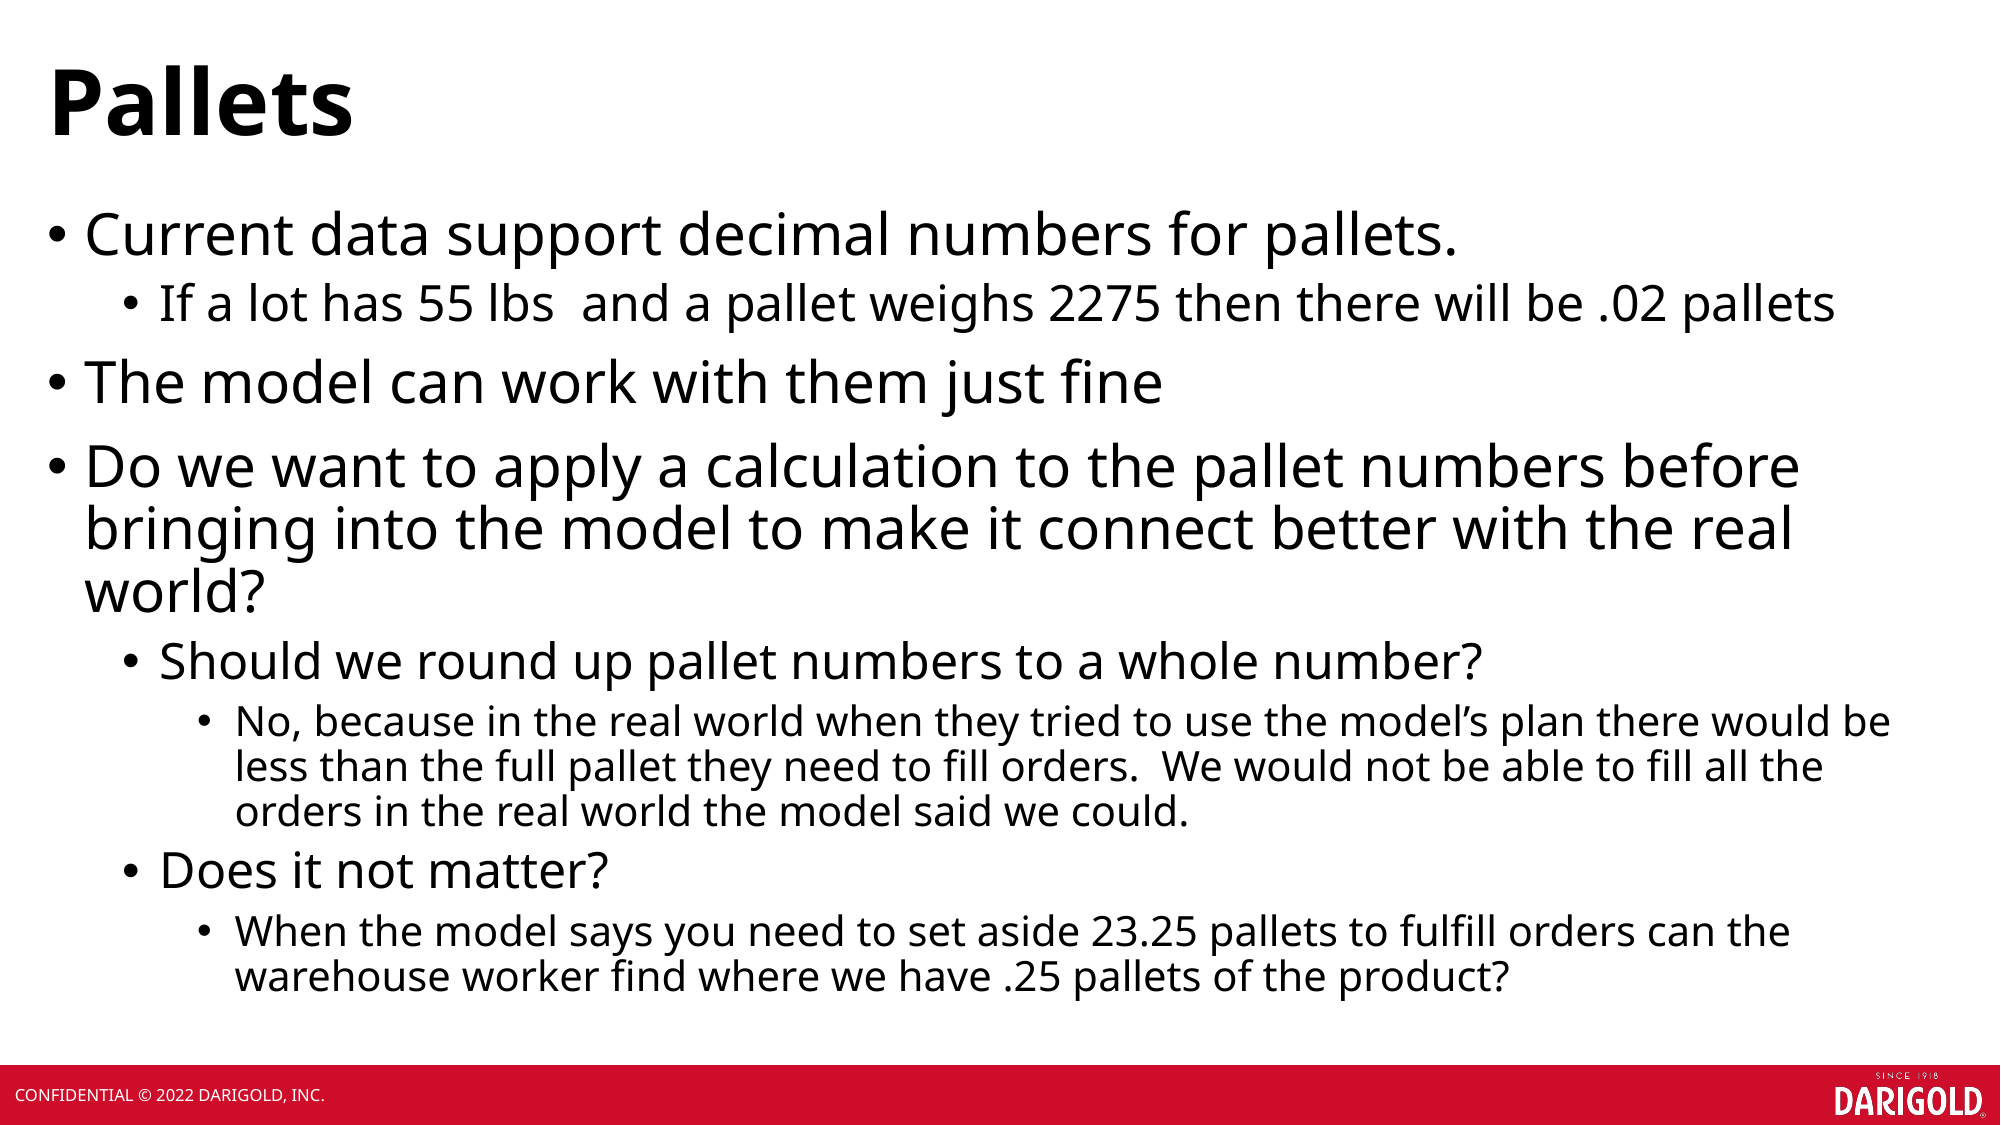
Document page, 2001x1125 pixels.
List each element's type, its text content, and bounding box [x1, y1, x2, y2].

list Current data support decimal numbers for pallets. If a lot has 55 lbs and a pallet weighs 2275 then there will be .02 pallets The model can work with them just fine Do we want to apply a calculation to the pallet numbers before bringing into the model to make it connect better with the real world? Should we round up pallet numbers to a whole number? No, because in the real world when they tried to use the model’s plan there would be less than the full pallet they need to fill orders. We would not be able to fill all the orders in the real world the model said we could. Does it not matter? When the model says you need to set aside 23.25 pallets to fulfill orders can the warehouse worker find where we have .25 pallets of the product? [32, 197, 1968, 1039]
picture [1835, 1072, 1986, 1118]
title Pallets [32, 26, 1968, 186]
